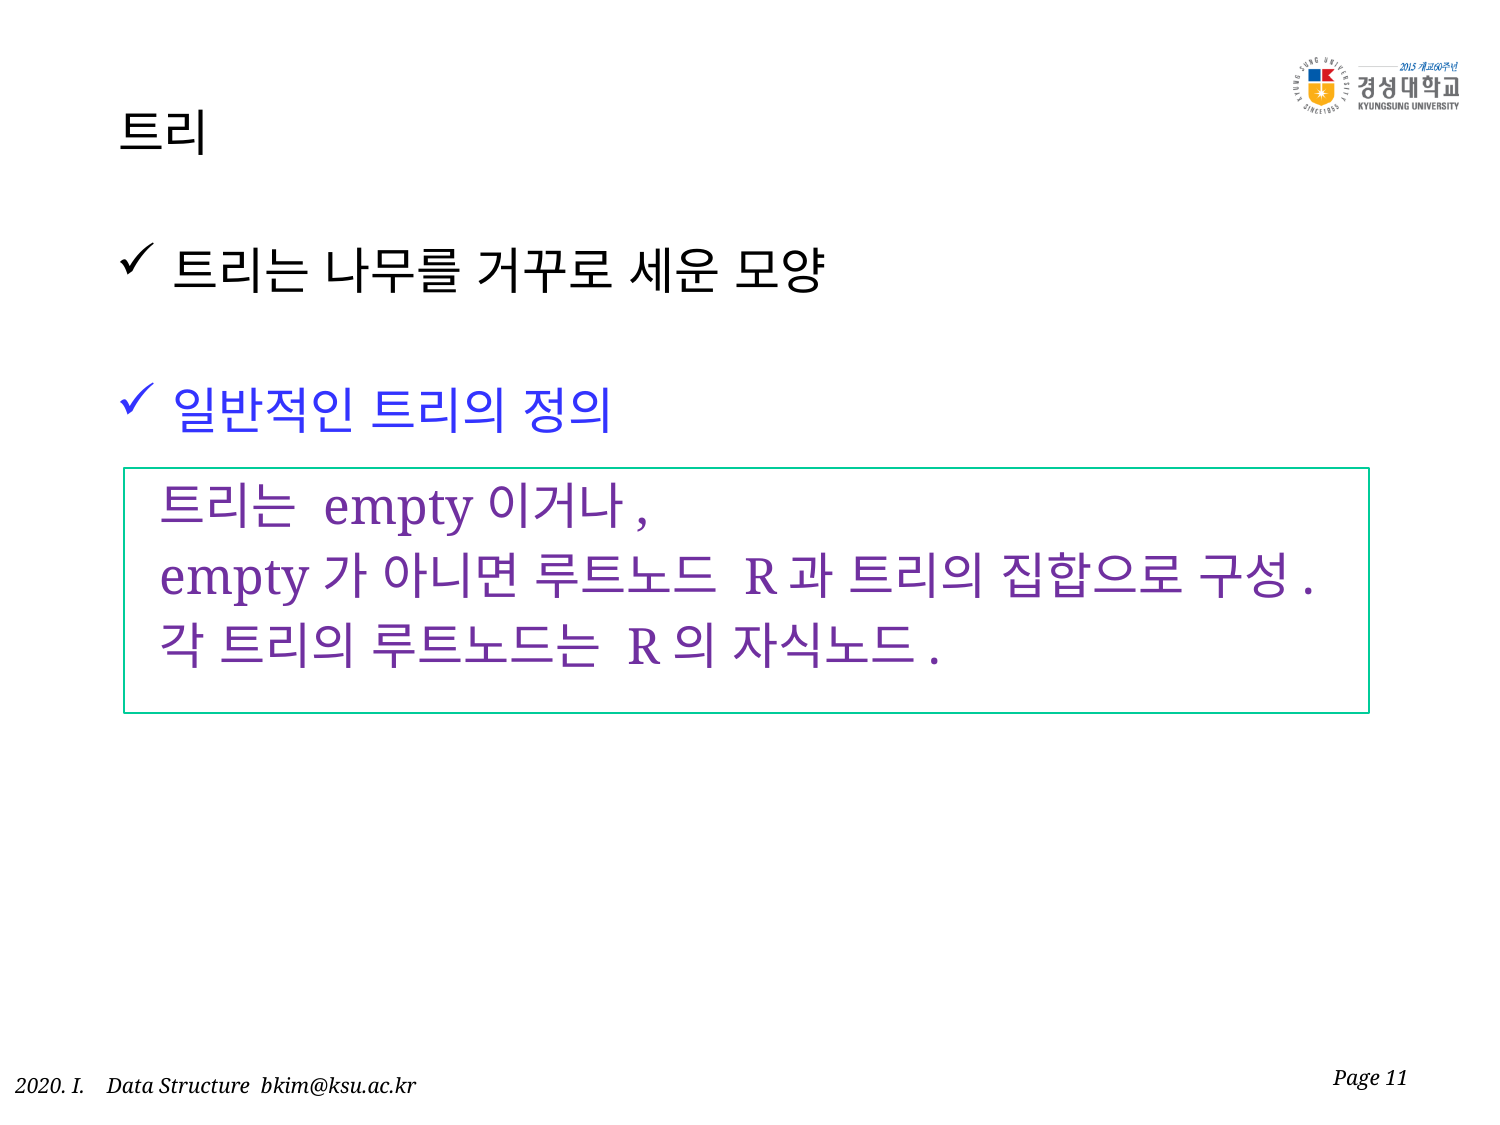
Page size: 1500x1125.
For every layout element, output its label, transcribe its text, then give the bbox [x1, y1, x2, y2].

title 트리 [102, 89, 1398, 174]
slide_number Page 11 [1149, 1024, 1424, 1101]
picture [1293, 57, 1459, 114]
list 트리는 나무를 거꾸로 세운 모양 일반적인 트리의 정의 트리는 empty이거나, empty가 아니면 루트노드 R과 트리의 집합으로 구성. 각 트리의 루트노드는 R의 자식노드. [101, 231, 1436, 1036]
